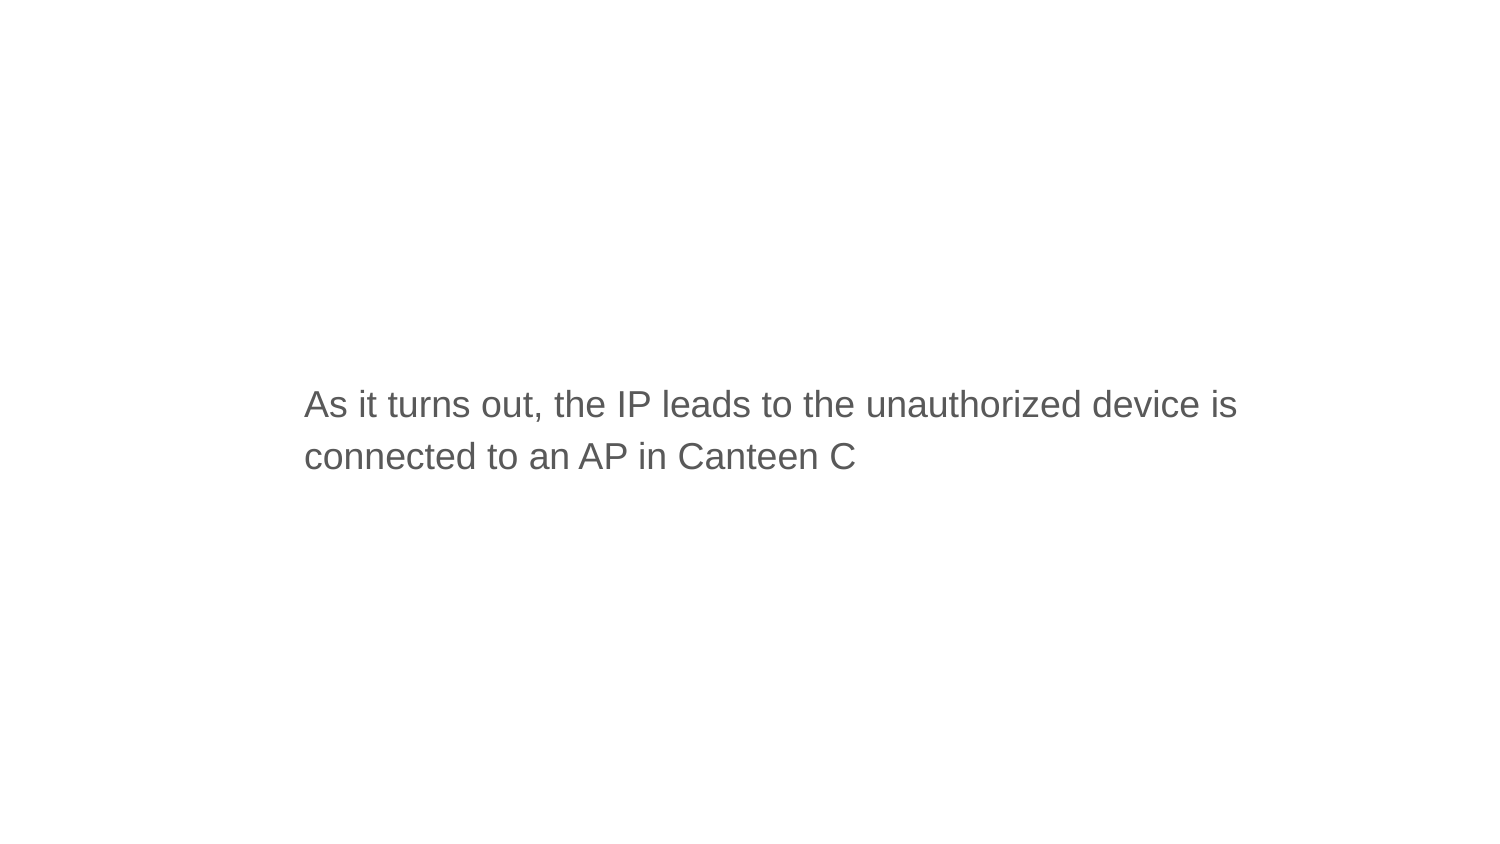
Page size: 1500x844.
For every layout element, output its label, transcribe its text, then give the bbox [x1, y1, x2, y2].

list As it turns out, the IP leads to the unauthorized device is connected to an AP in Canteen C [289, 358, 1288, 476]
